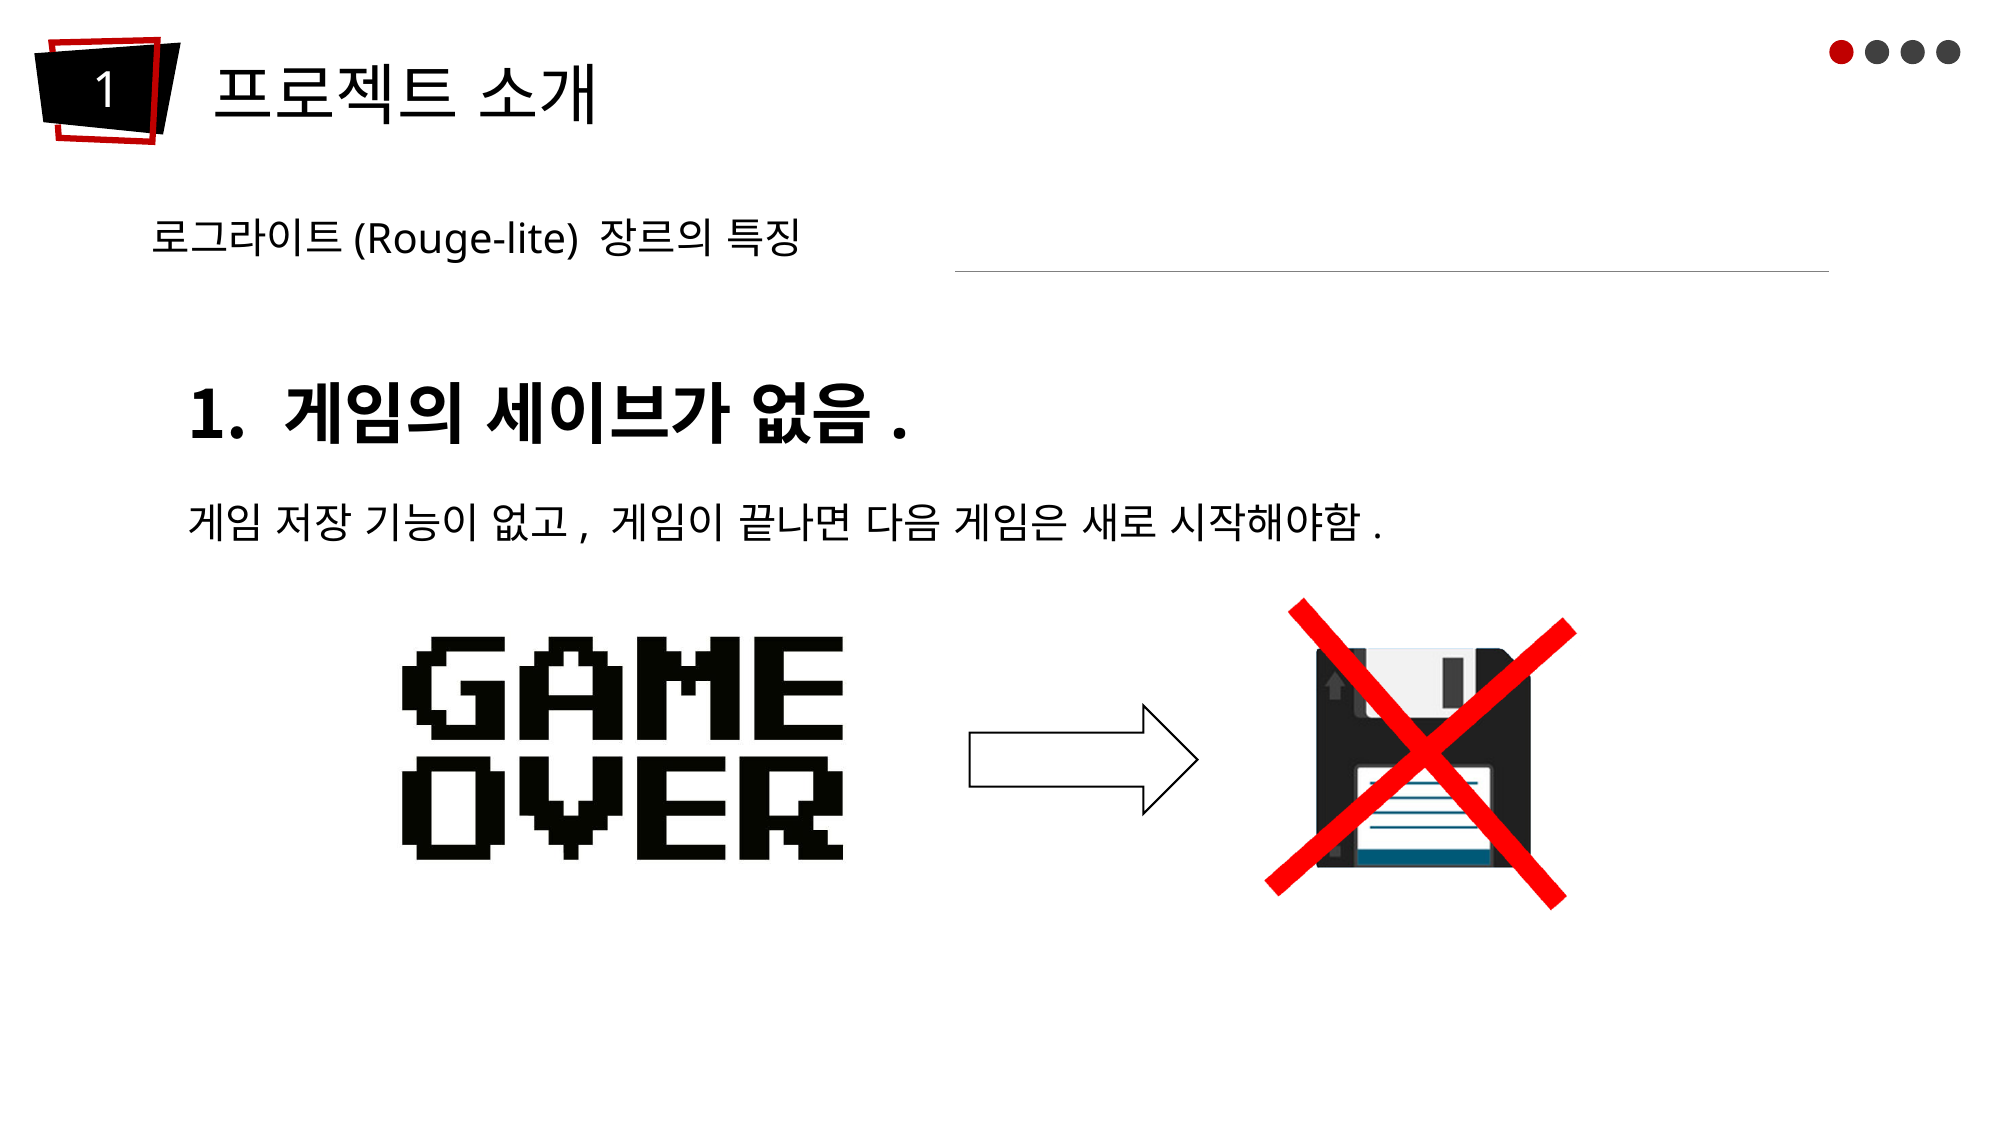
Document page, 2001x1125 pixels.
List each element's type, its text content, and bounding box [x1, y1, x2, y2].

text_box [34, 40, 181, 142]
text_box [1829, 39, 1961, 65]
picture [1256, 587, 1582, 913]
text_box 프로젝트 소개 [198, 45, 760, 141]
text_box 게임의 세이브가 없음. 게임 저장 기능이 없고, 게임이 끝나면 다음 게임은 새로 시작해야함. [172, 364, 1767, 555]
text_box [968, 703, 1199, 817]
text_box 로그라이트(Rouge-lite) 장르의 특징 [136, 179, 914, 269]
picture [337, 587, 914, 927]
